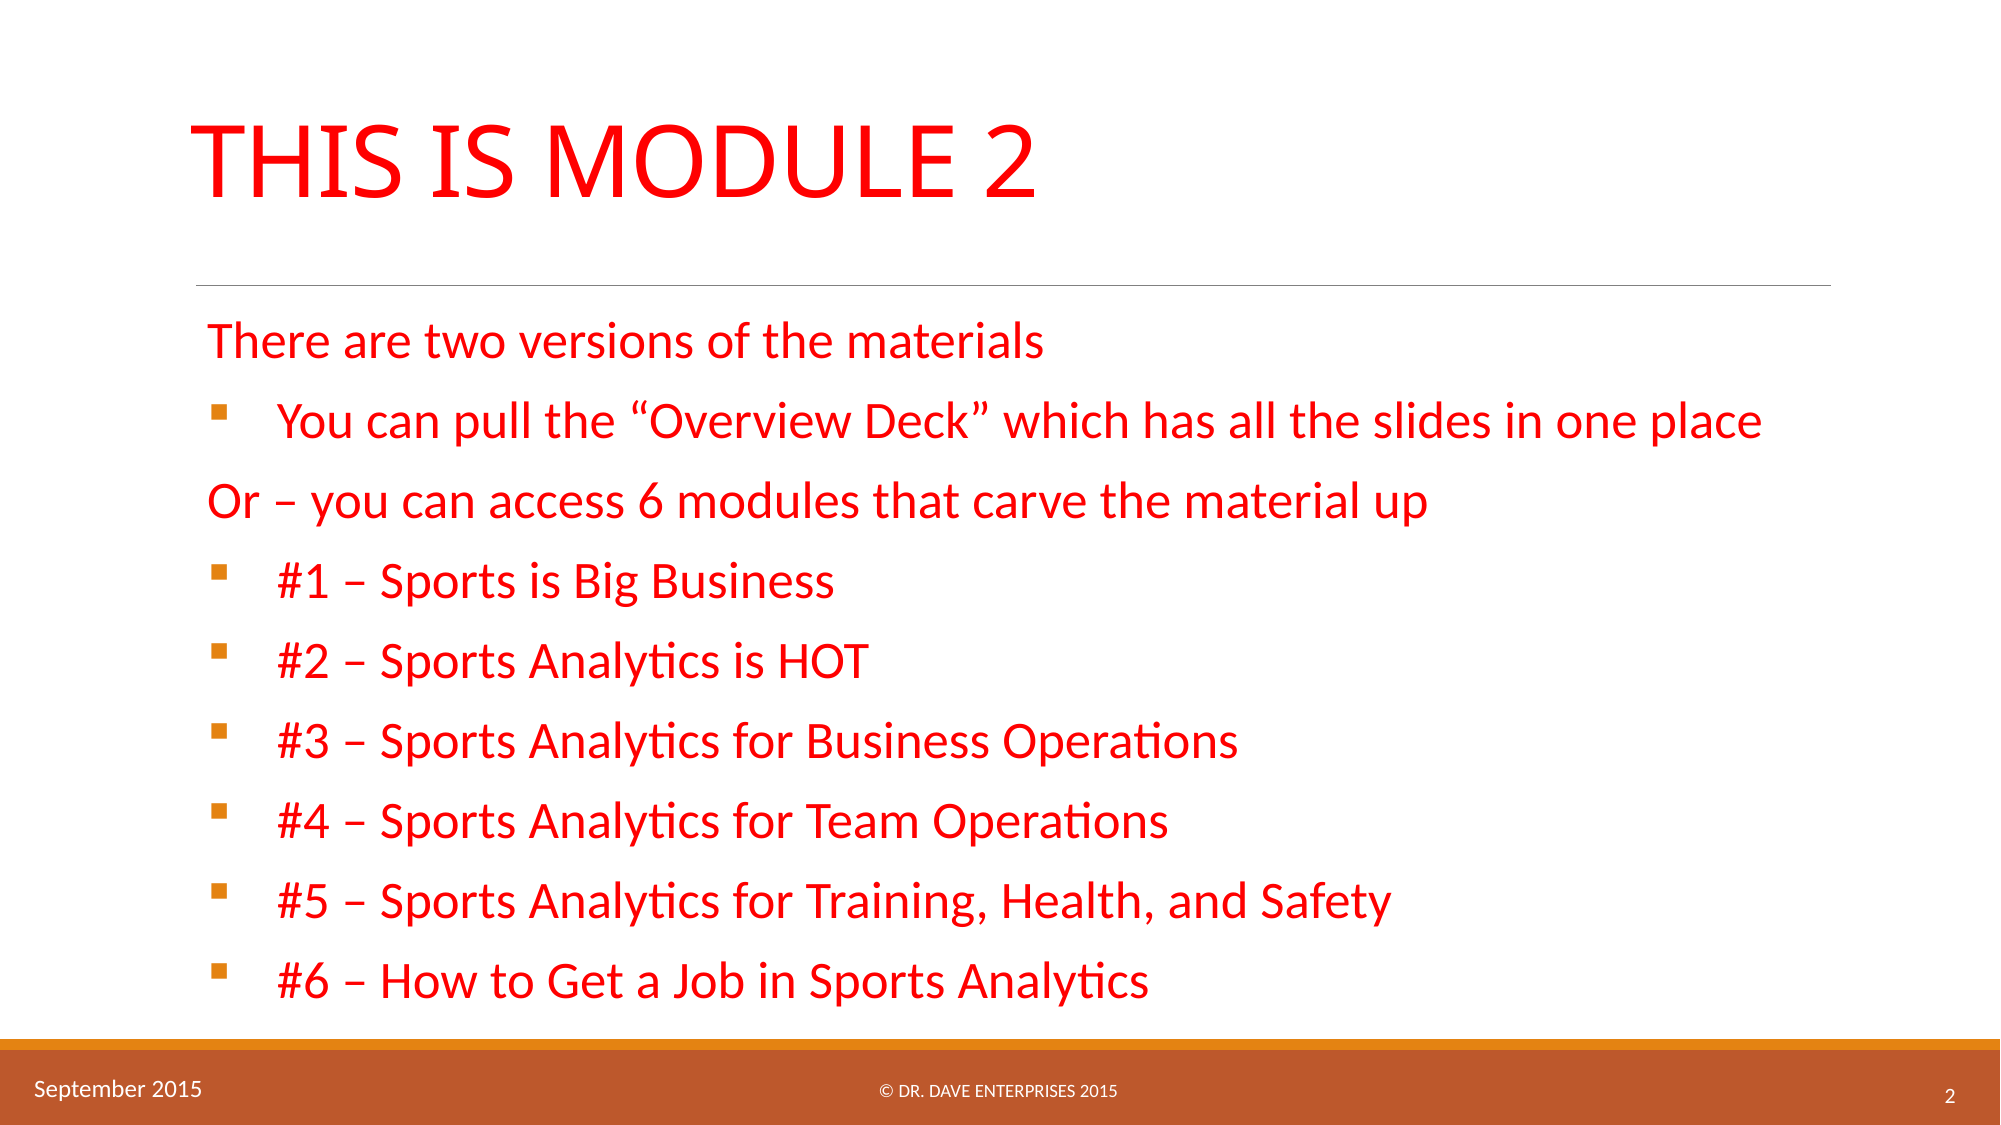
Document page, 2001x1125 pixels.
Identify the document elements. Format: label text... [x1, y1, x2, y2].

footer © Dr. Dave Enterprises 2015 [604, 1059, 1396, 1120]
list There are two versions of the materials You can pull the “Overview Deck” which has all the slides in one place Or – you can access 6 modules that carve the material up #1 – Sports is Big Business #2 – Sports Analytics is HOT #3 – Sports Analytics for Business Operations #4 – Sports Analytics for Team Operations #5 – Sports Analytics for Training, Health, and Safety #6 – How to Get a Job in Sports Analytics [207, 306, 1901, 1019]
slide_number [19, 1065, 425, 1125]
slide_number 2 [1755, 1065, 1971, 1125]
title THIS IS MODULE 2 [175, 94, 1826, 225]
